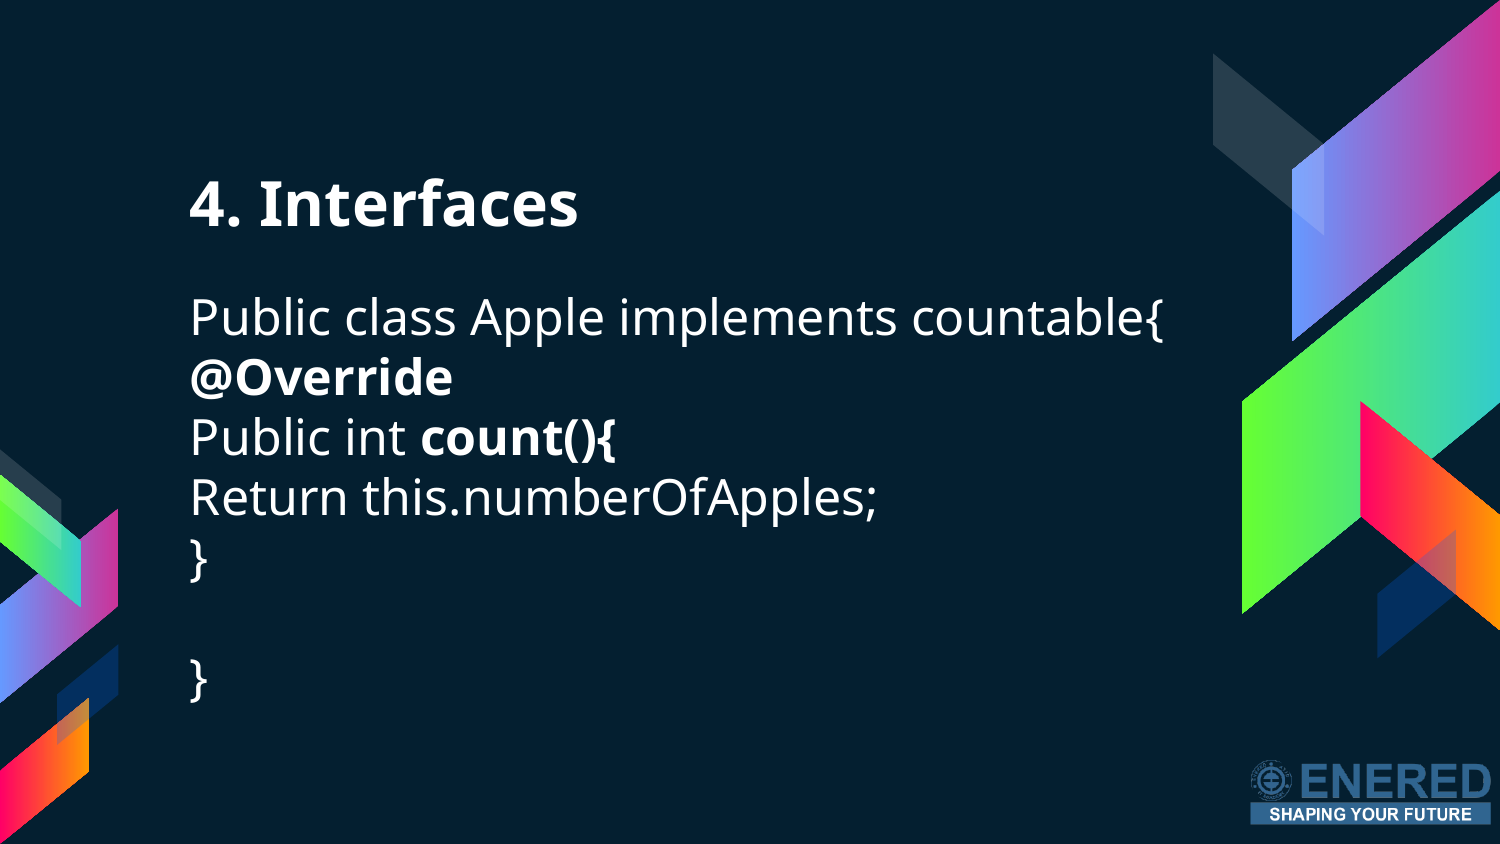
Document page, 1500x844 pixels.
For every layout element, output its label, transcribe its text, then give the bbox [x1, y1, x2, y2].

list Public class Apple implements countable{ @Override Public int count(){ Return this.numberOfApples; } } [175, 270, 1200, 797]
title 4. Interfaces [175, 149, 1155, 255]
picture [1249, 744, 1491, 840]
